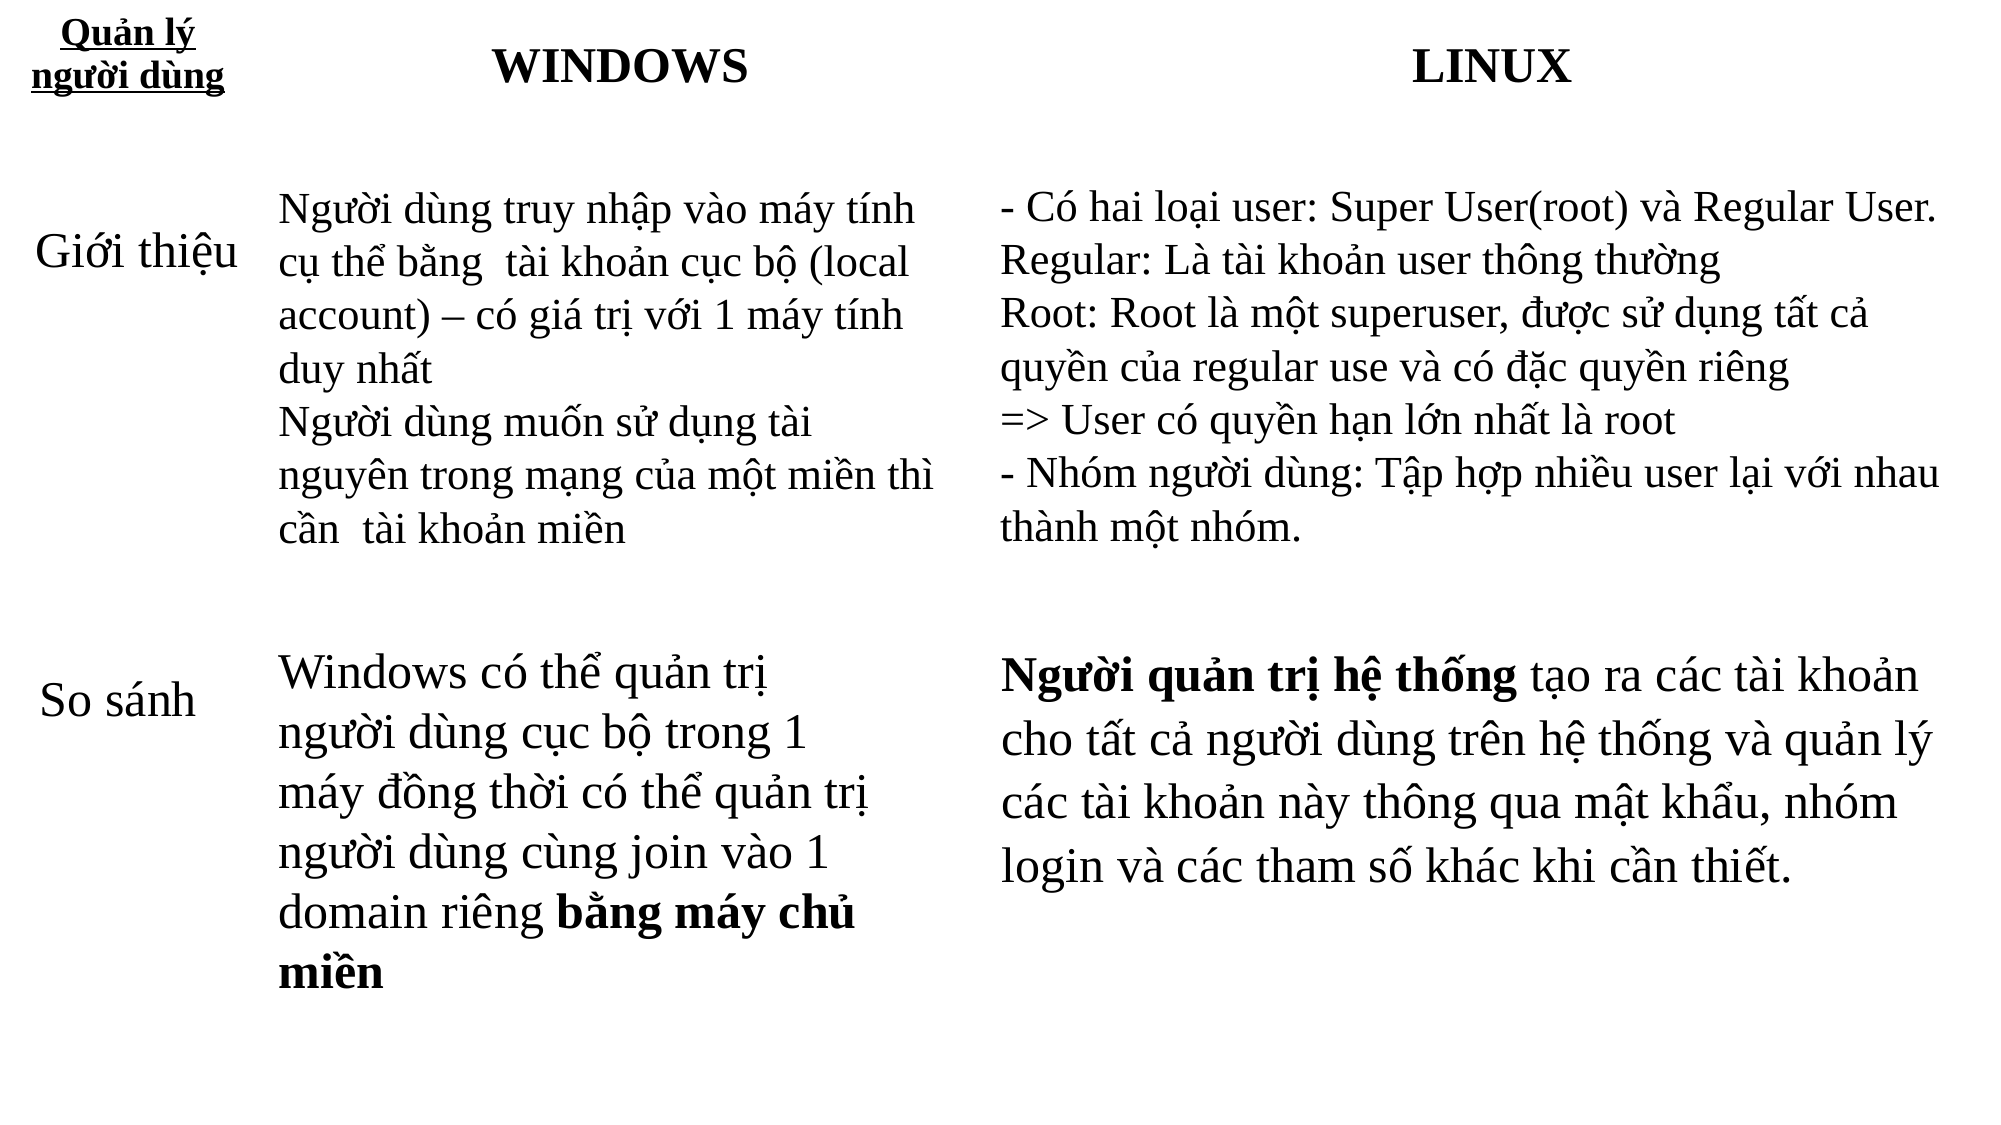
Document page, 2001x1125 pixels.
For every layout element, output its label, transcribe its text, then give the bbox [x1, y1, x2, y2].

table_cell [0, 160, 256, 618]
table_header LINUX [985, 0, 2000, 160]
text_box Windows có thể quản trị người dùng cục bộ trong 1 máy đồng thời có thể quản trị người dùng cùng join vào 1 domain riêng bằng máy chủ miền [263, 630, 910, 1066]
table_header Quản lý người dùng [0, 0, 256, 160]
table_cell [256, 160, 985, 618]
table_cell [0, 618, 256, 1123]
text_box Người dùng truy nhập vào máy tính cụ thể bằng tài khoản cục bộ (local account) – có giá trị với 1 máy tính duy nhất Người dùng muốn sử dụng tài nguyên trong mạng của một miền thì cần tài khoản miền [263, 171, 967, 620]
text_box So sánh [24, 659, 239, 795]
text_box Người quản trị hệ thống tạo ra các tài khoản cho tất cả người dùng trên hệ thống và quản lý các tài khoản này thông qua mật khẩu, nhóm login và các tham số khác khi cần thiết. [986, 630, 1986, 960]
table_cell [985, 160, 2000, 618]
text_box Giới thiệu [20, 210, 264, 346]
table_header WINDOWS [256, 0, 985, 160]
table_cell [256, 618, 985, 1123]
table_cell [985, 618, 2000, 1123]
text_box - Có hai loại user: Super User(root) và Regular User. Regular: Là tài khoản user thông thường Root: Root là một superuser, được sử dụng tất cả quyền của regular use và có đặc quyền riêng => User có quyền hạn lớn nhất là root - Nhóm người dùng: Tập hợp nhiều user lại với nhau thành một nhóm. [985, 169, 1986, 558]
